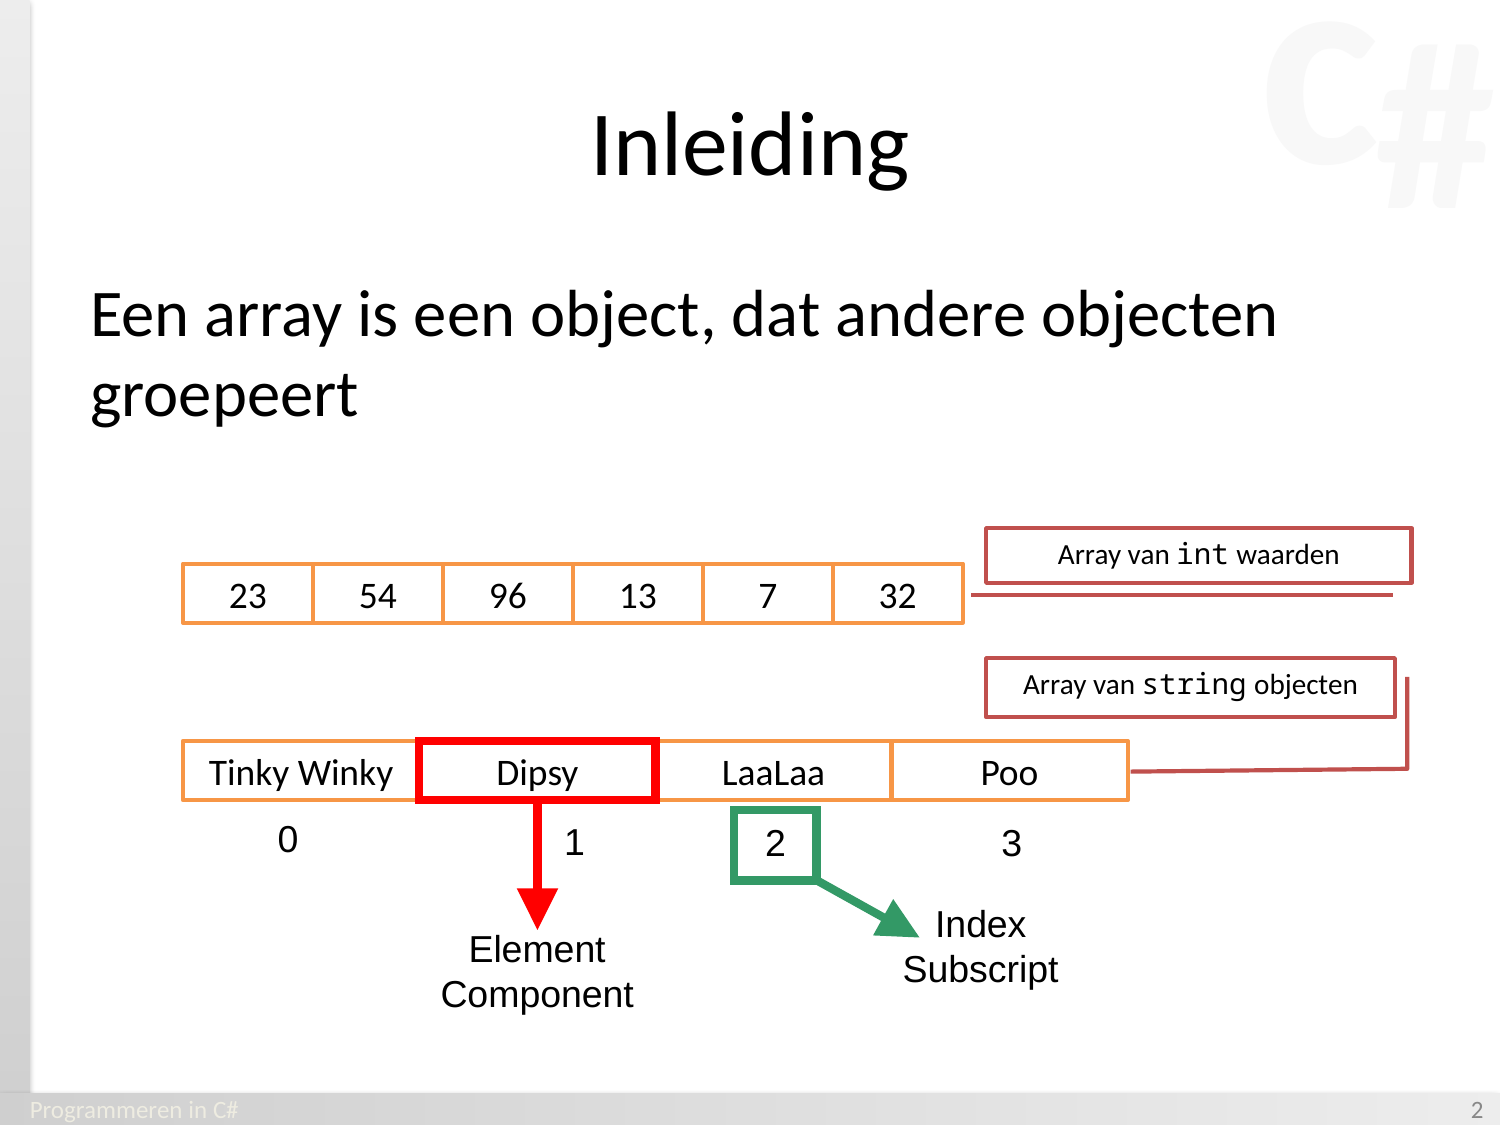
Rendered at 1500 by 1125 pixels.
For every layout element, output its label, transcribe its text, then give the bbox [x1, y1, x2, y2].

title Inleiding [75, 45, 1425, 233]
list Een array is een object, dat andere objecten groepeert [75, 262, 1425, 1005]
text_box 13 [572, 563, 702, 623]
text_box Poo [891, 740, 1128, 801]
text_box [418, 740, 656, 805]
text_box LaaLaa [660, 740, 891, 801]
text_box 54 [312, 563, 442, 623]
text_box 7 [702, 563, 832, 623]
footer Programmeren in C# [0, 1078, 372, 1125]
slide_number ‹#› [1148, 1078, 1499, 1125]
text_box Array van int waarden [986, 528, 1412, 583]
text_box 23 [183, 563, 312, 623]
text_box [418, 880, 656, 1024]
text_box 96 [442, 563, 572, 623]
text_box 32 [832, 563, 963, 623]
text_box Array van string objecten [986, 658, 1395, 718]
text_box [262, 807, 1038, 873]
text_box Tinky Winky [183, 740, 415, 801]
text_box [733, 809, 1075, 998]
